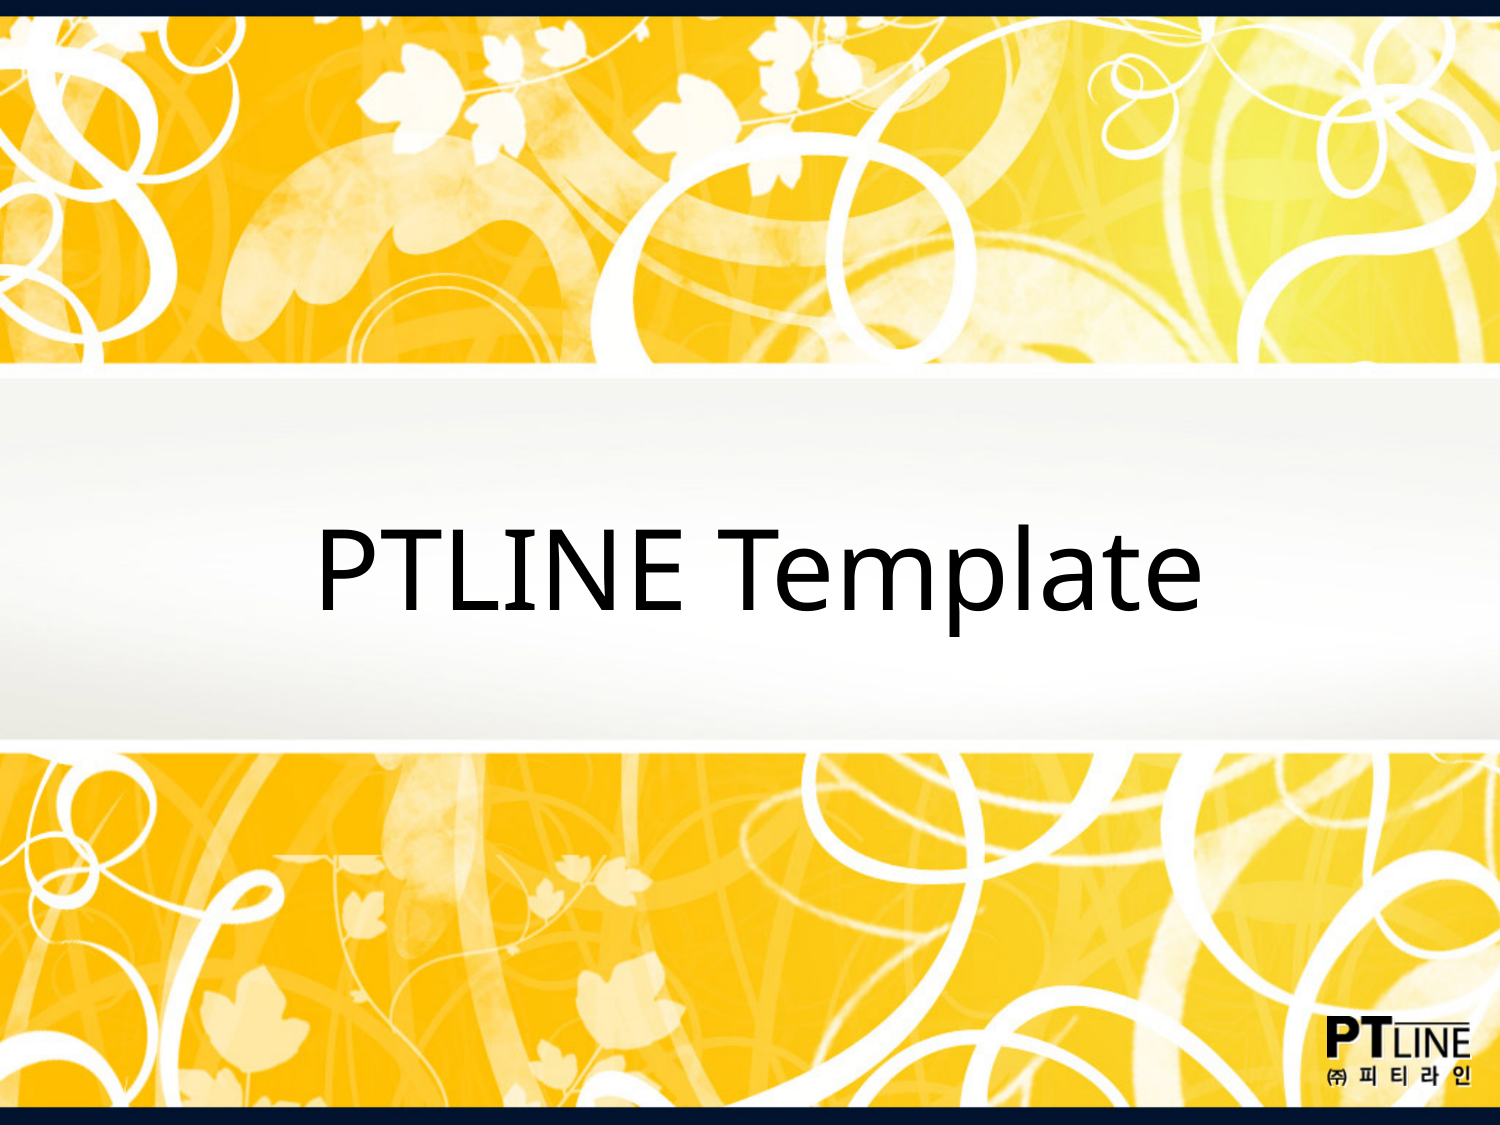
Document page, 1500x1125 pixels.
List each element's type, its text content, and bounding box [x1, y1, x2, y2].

picture [0, 0, 1500, 1125]
title PTLINE Template [138, 438, 1381, 680]
